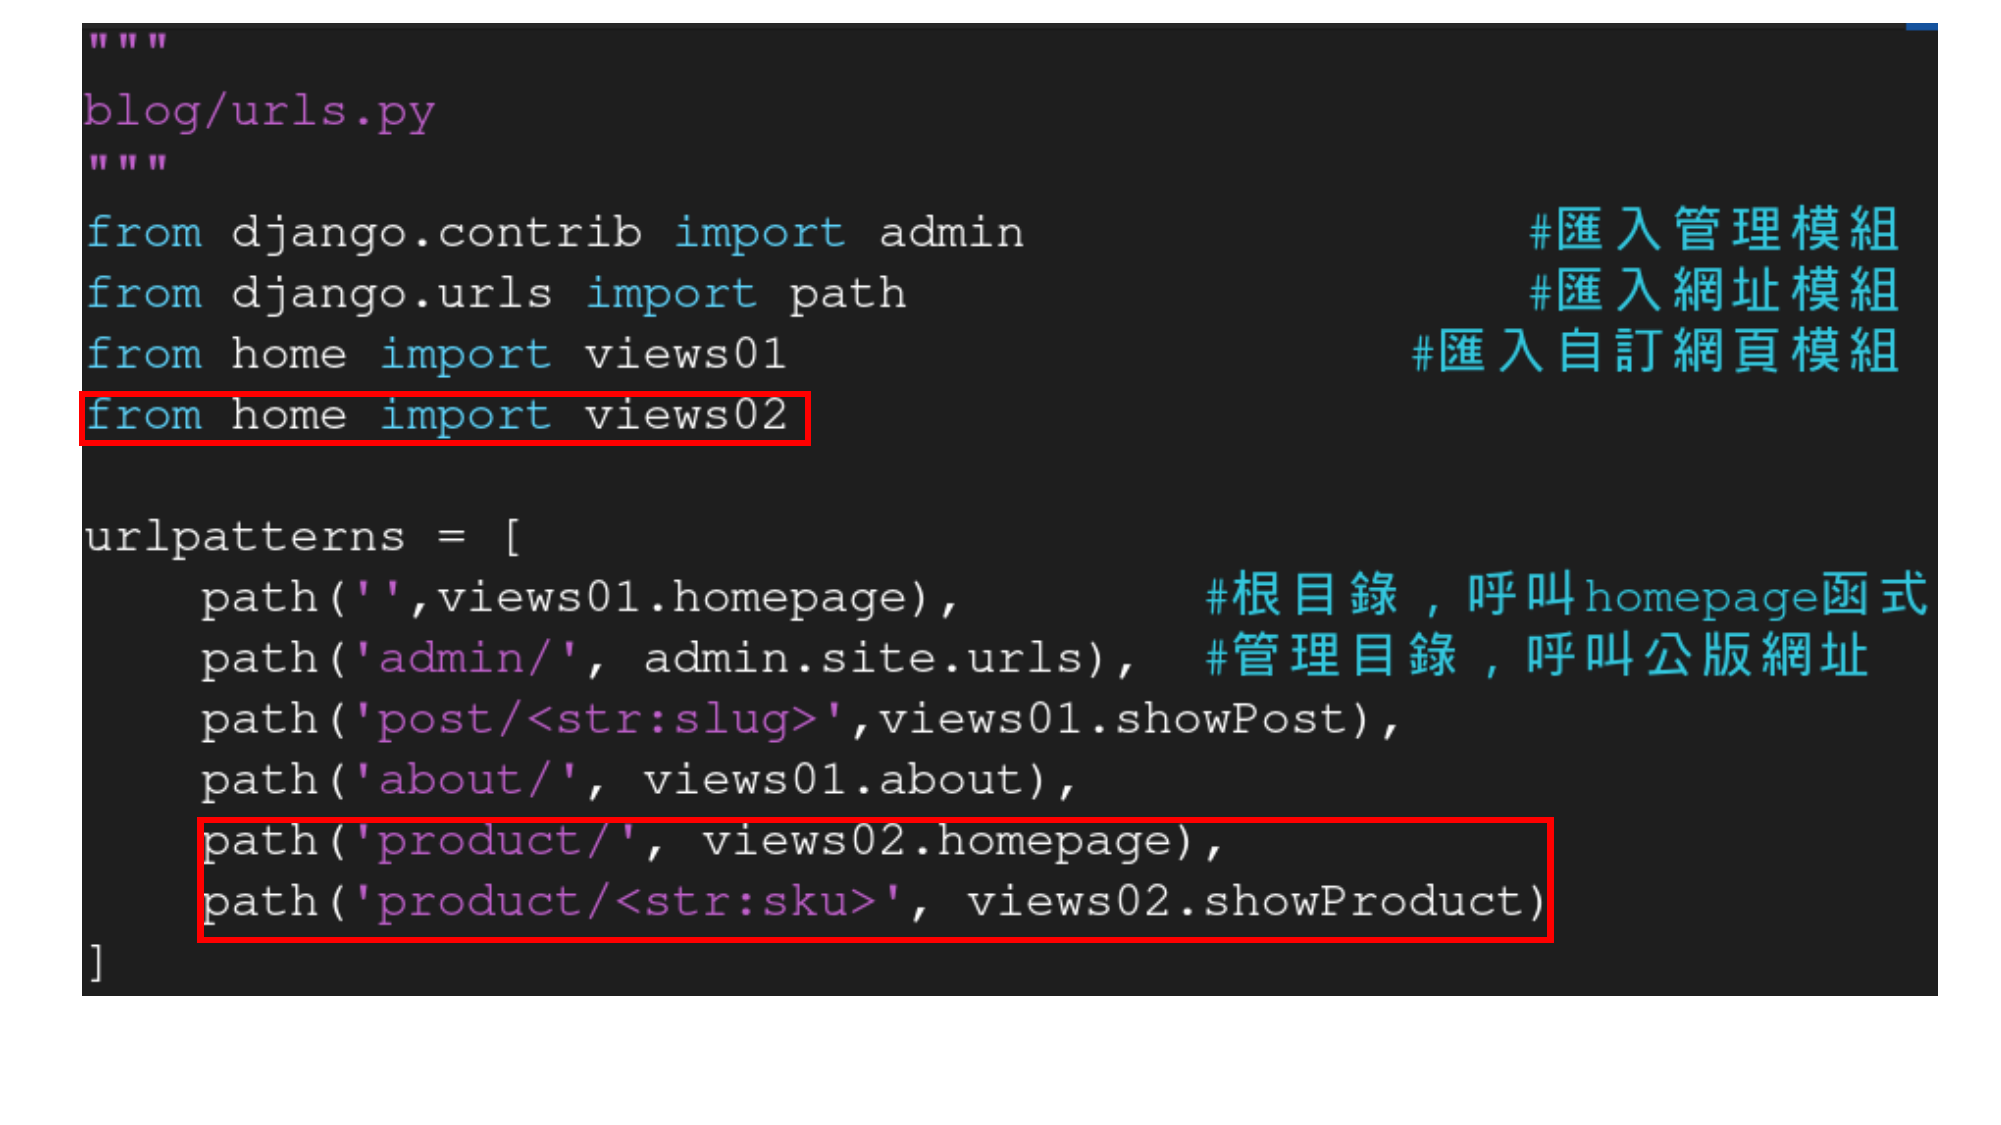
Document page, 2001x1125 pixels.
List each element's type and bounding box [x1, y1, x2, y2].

picture [82, 23, 1938, 996]
